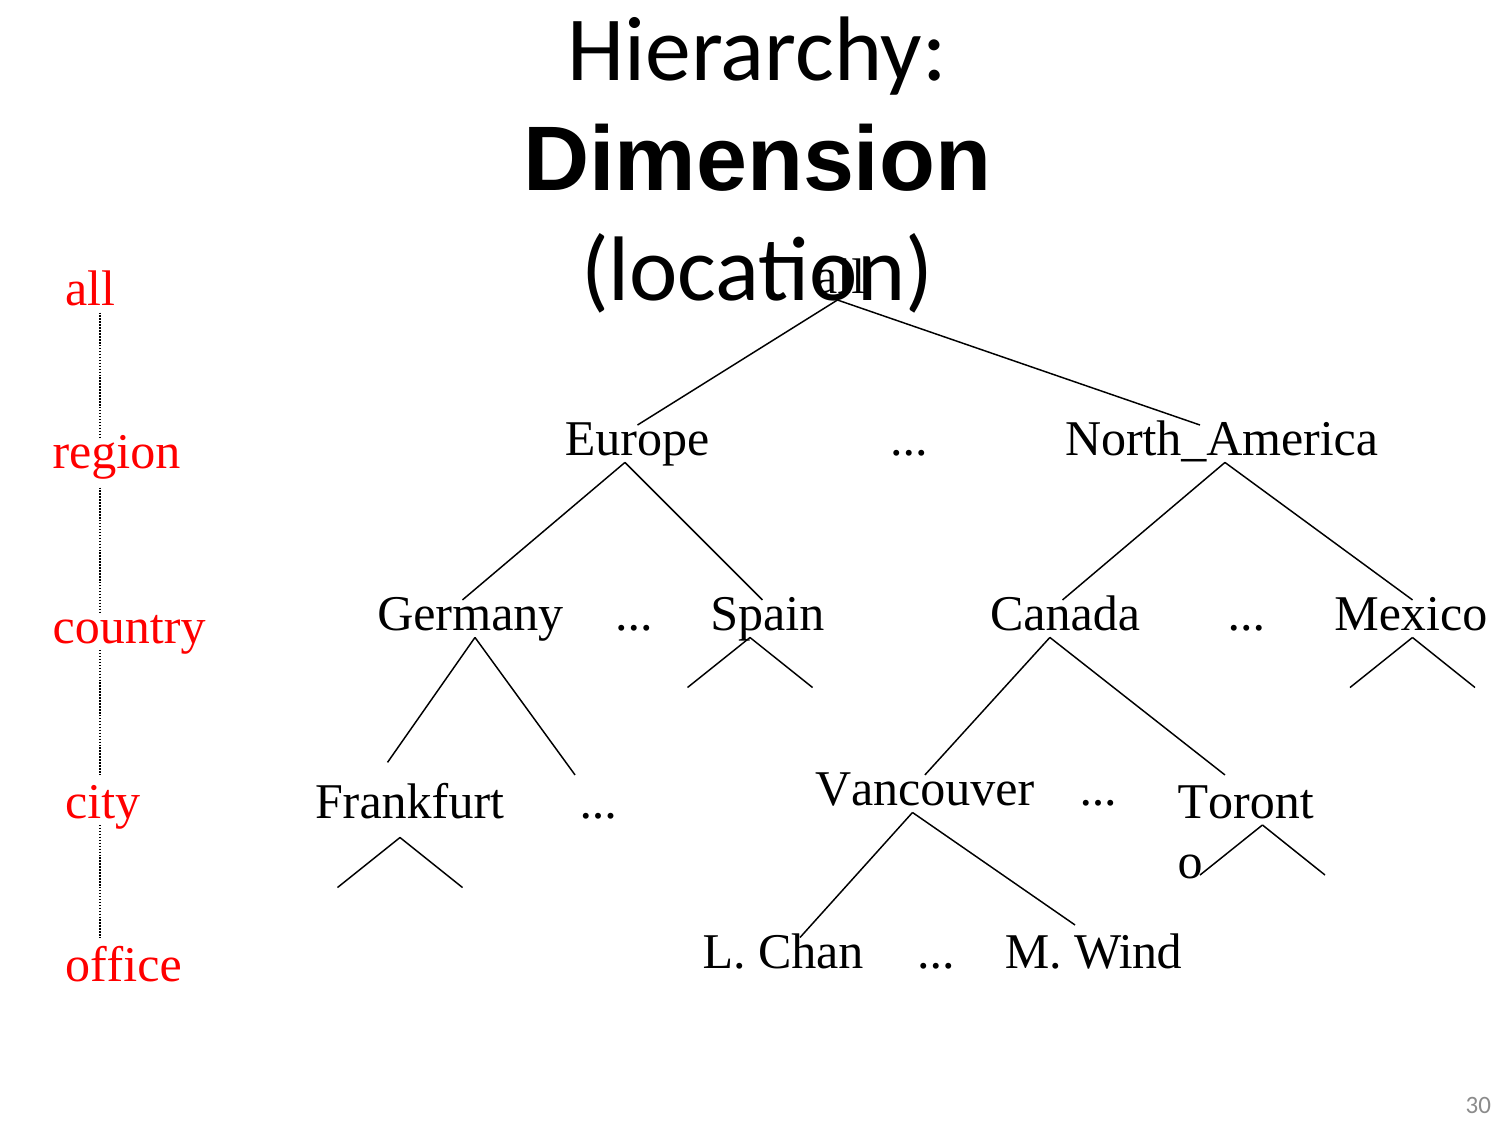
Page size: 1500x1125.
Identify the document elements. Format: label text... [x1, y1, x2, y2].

text_box ... Mexico [1225, 578, 1488, 641]
text_box Toronto [1175, 766, 1338, 889]
text_box Germany [375, 578, 566, 641]
text_box all [813, 241, 868, 304]
text_box city [62, 766, 143, 829]
text_box L. Chan ... M. Wind [700, 916, 1182, 979]
text_box Vancouver ... [813, 753, 1118, 816]
slide_number 30 [1451, 775, 1492, 1125]
text_box office [62, 928, 183, 991]
text_box ... [888, 403, 930, 466]
text_box ... Spain [612, 578, 825, 701]
text_box Europe [563, 403, 712, 466]
text_box Frankfurt ... [312, 766, 618, 829]
text_box region [50, 416, 183, 479]
text_box North_America [1063, 403, 1381, 466]
text_box all [62, 253, 118, 316]
text_box Canada [988, 578, 1143, 641]
title A Concept Hierarchy: Dimension (location) [437, 0, 1076, 320]
text_box country [50, 591, 208, 654]
